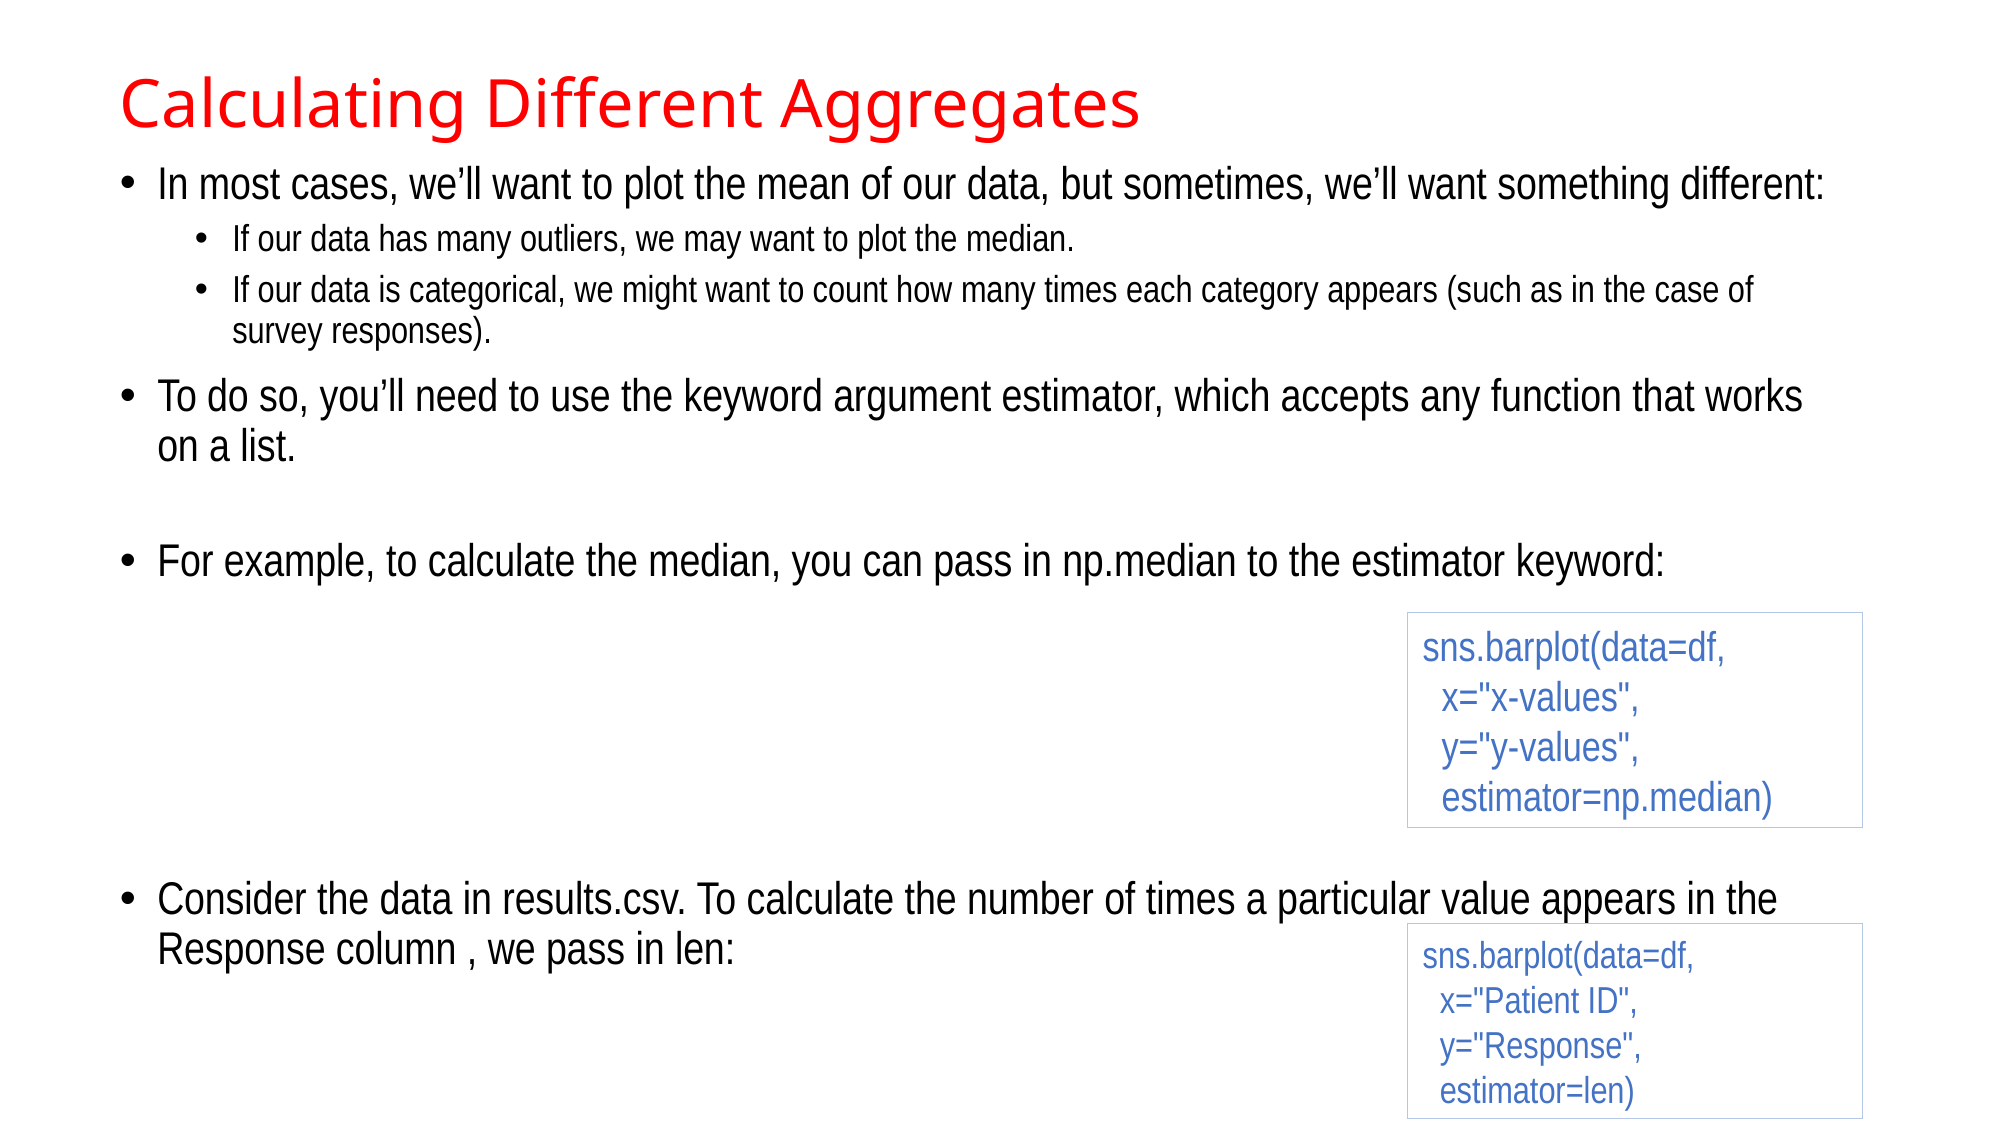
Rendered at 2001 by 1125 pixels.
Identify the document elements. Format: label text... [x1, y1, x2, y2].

list In most cases, we’ll want to plot the mean of our data, but sometimes, we’ll want something different: If our data has many outliers, we may want to plot the median. If our data is categorical, we might want to count how many times each category appears (such as in the case of survey responses). To do so, you’ll need to use the keyword argument estimator, which accepts any function that works on a list. For example, to calculate the median, you can pass in np.median to the estimator keyword: Consider the data in results.csv. To calculate the number of times a particular value appears in the Response column , we pass in len: [104, 152, 1863, 1014]
title Calculating Different Aggregates [104, 59, 1863, 152]
text_box sns.barplot(data=df, x="Patient ID", y="Response", estimator=len) [1407, 923, 1863, 1119]
text_box sns.barplot(data=df, x="x-values", y="y-values", estimator=np.median) [1407, 612, 1863, 828]
